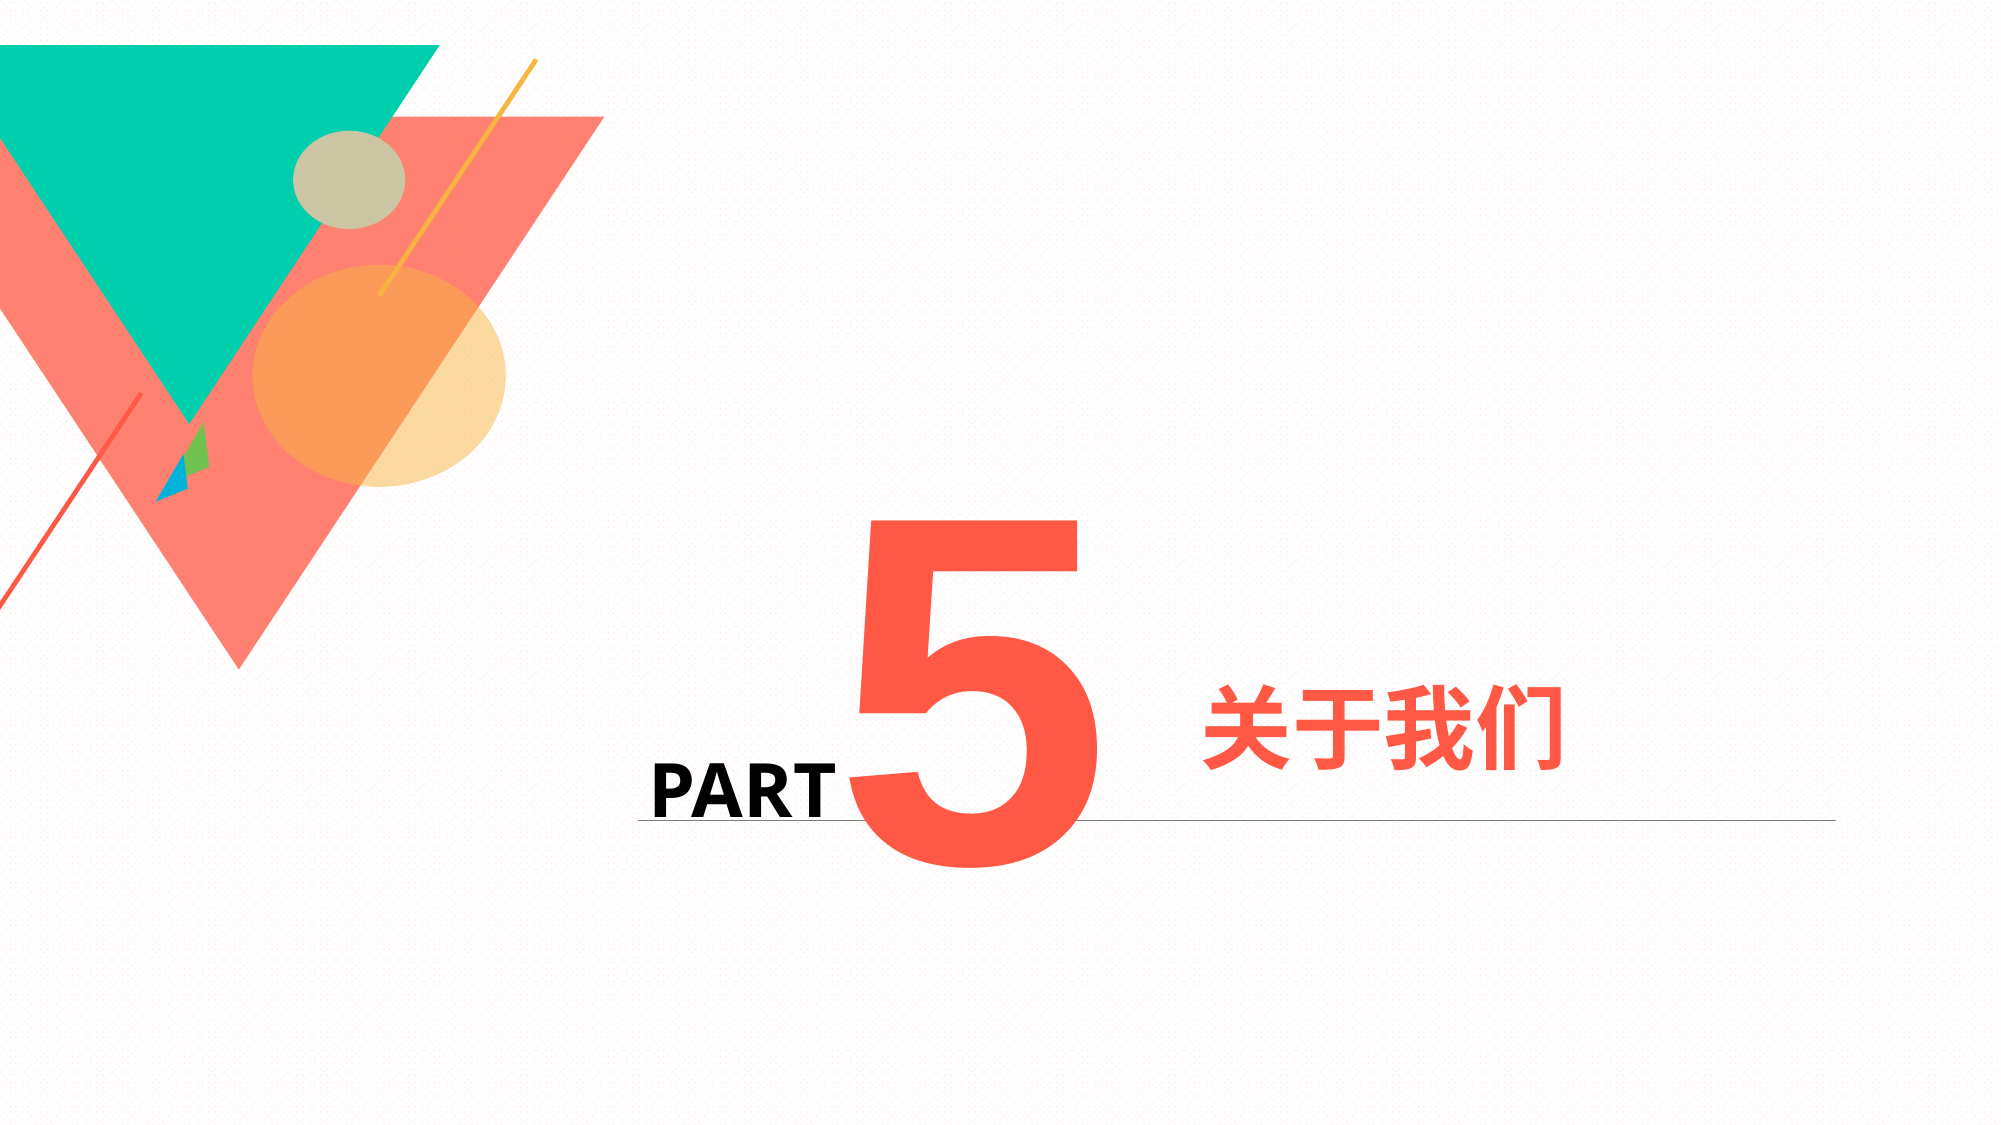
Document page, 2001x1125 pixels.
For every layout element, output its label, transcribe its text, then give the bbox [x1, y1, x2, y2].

text_box 5 [819, 358, 1085, 728]
picture [0, 0, 2001, 1125]
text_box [633, 730, 1836, 989]
text_box 关于我们 [1185, 663, 1731, 728]
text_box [0, 44, 605, 670]
